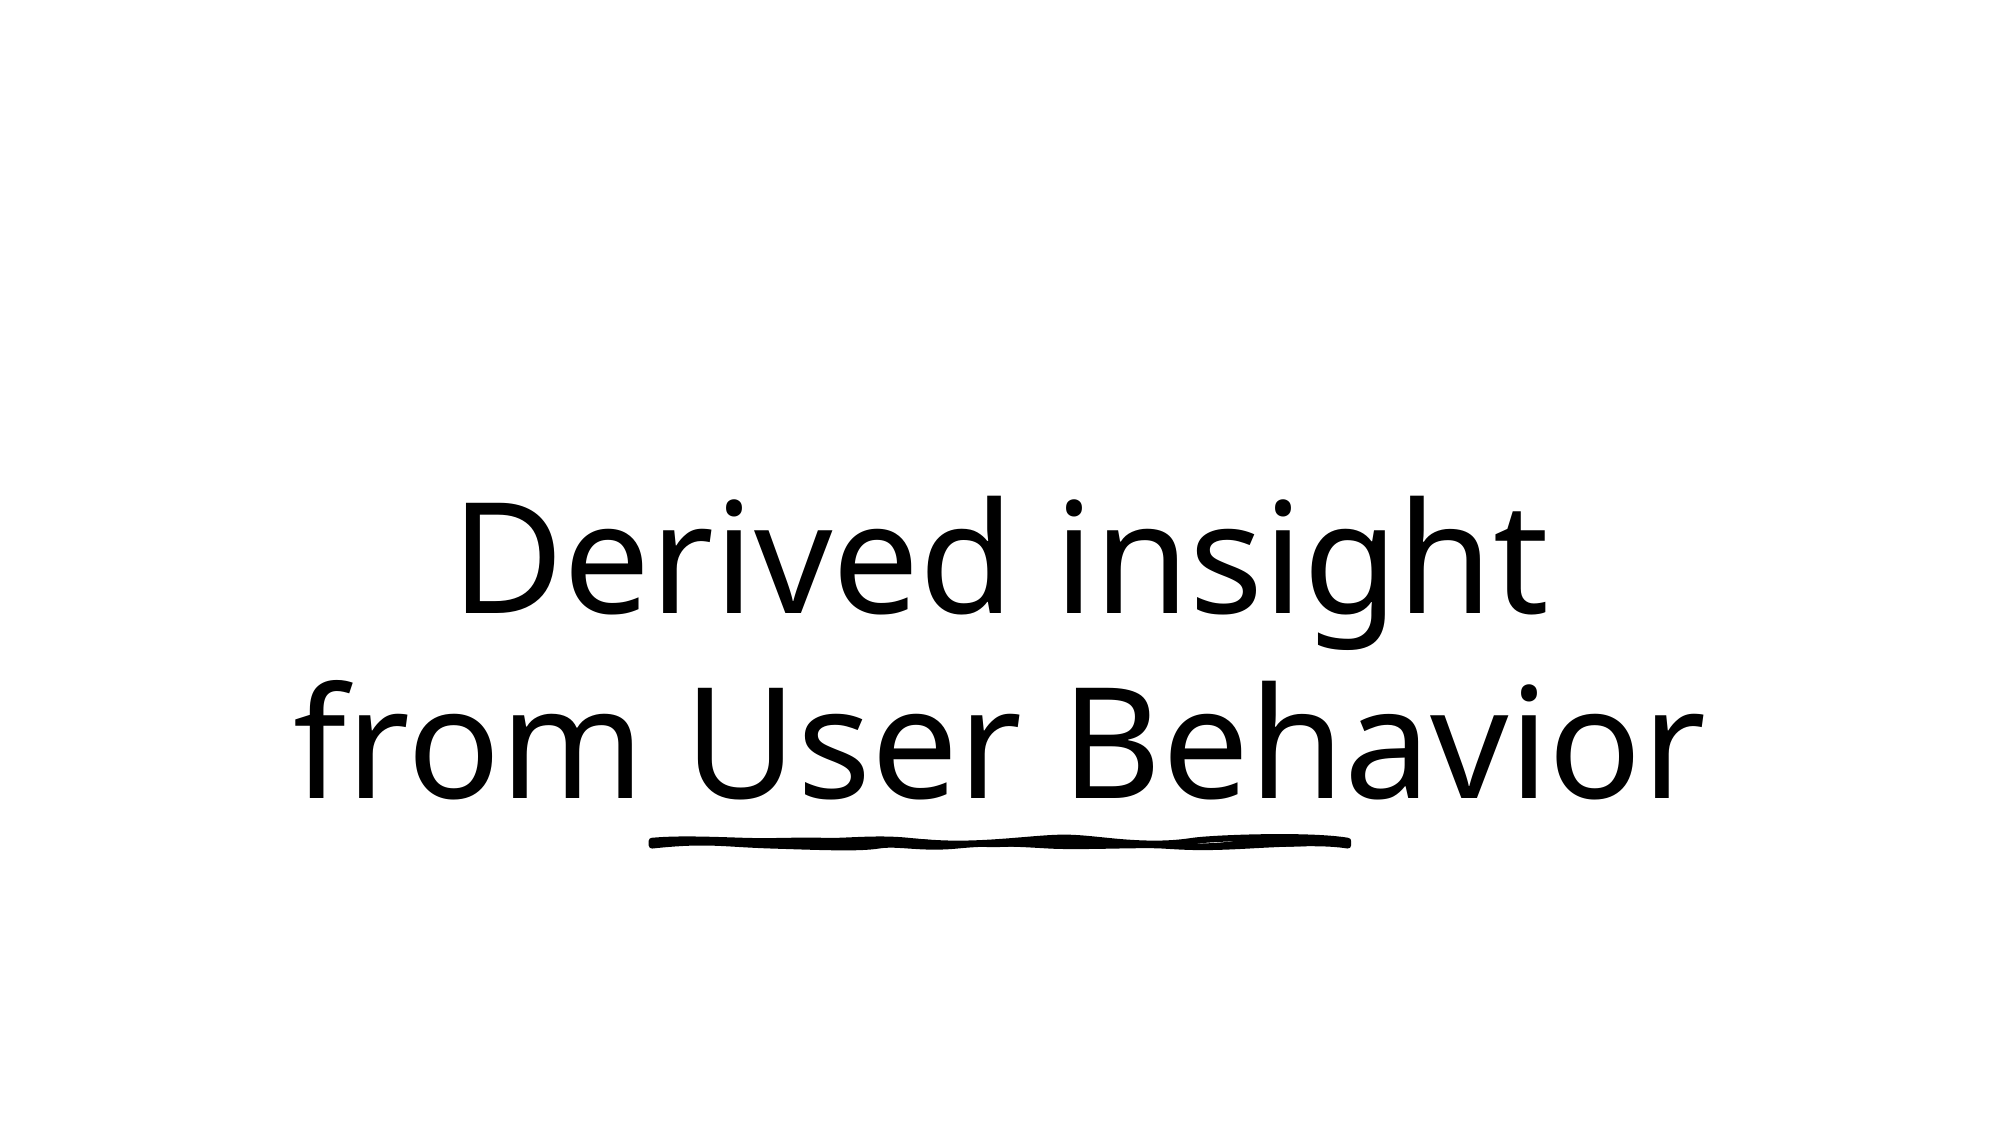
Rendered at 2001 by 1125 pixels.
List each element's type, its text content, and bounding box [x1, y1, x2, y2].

title Derived insight from User Behavior [244, 448, 1756, 841]
